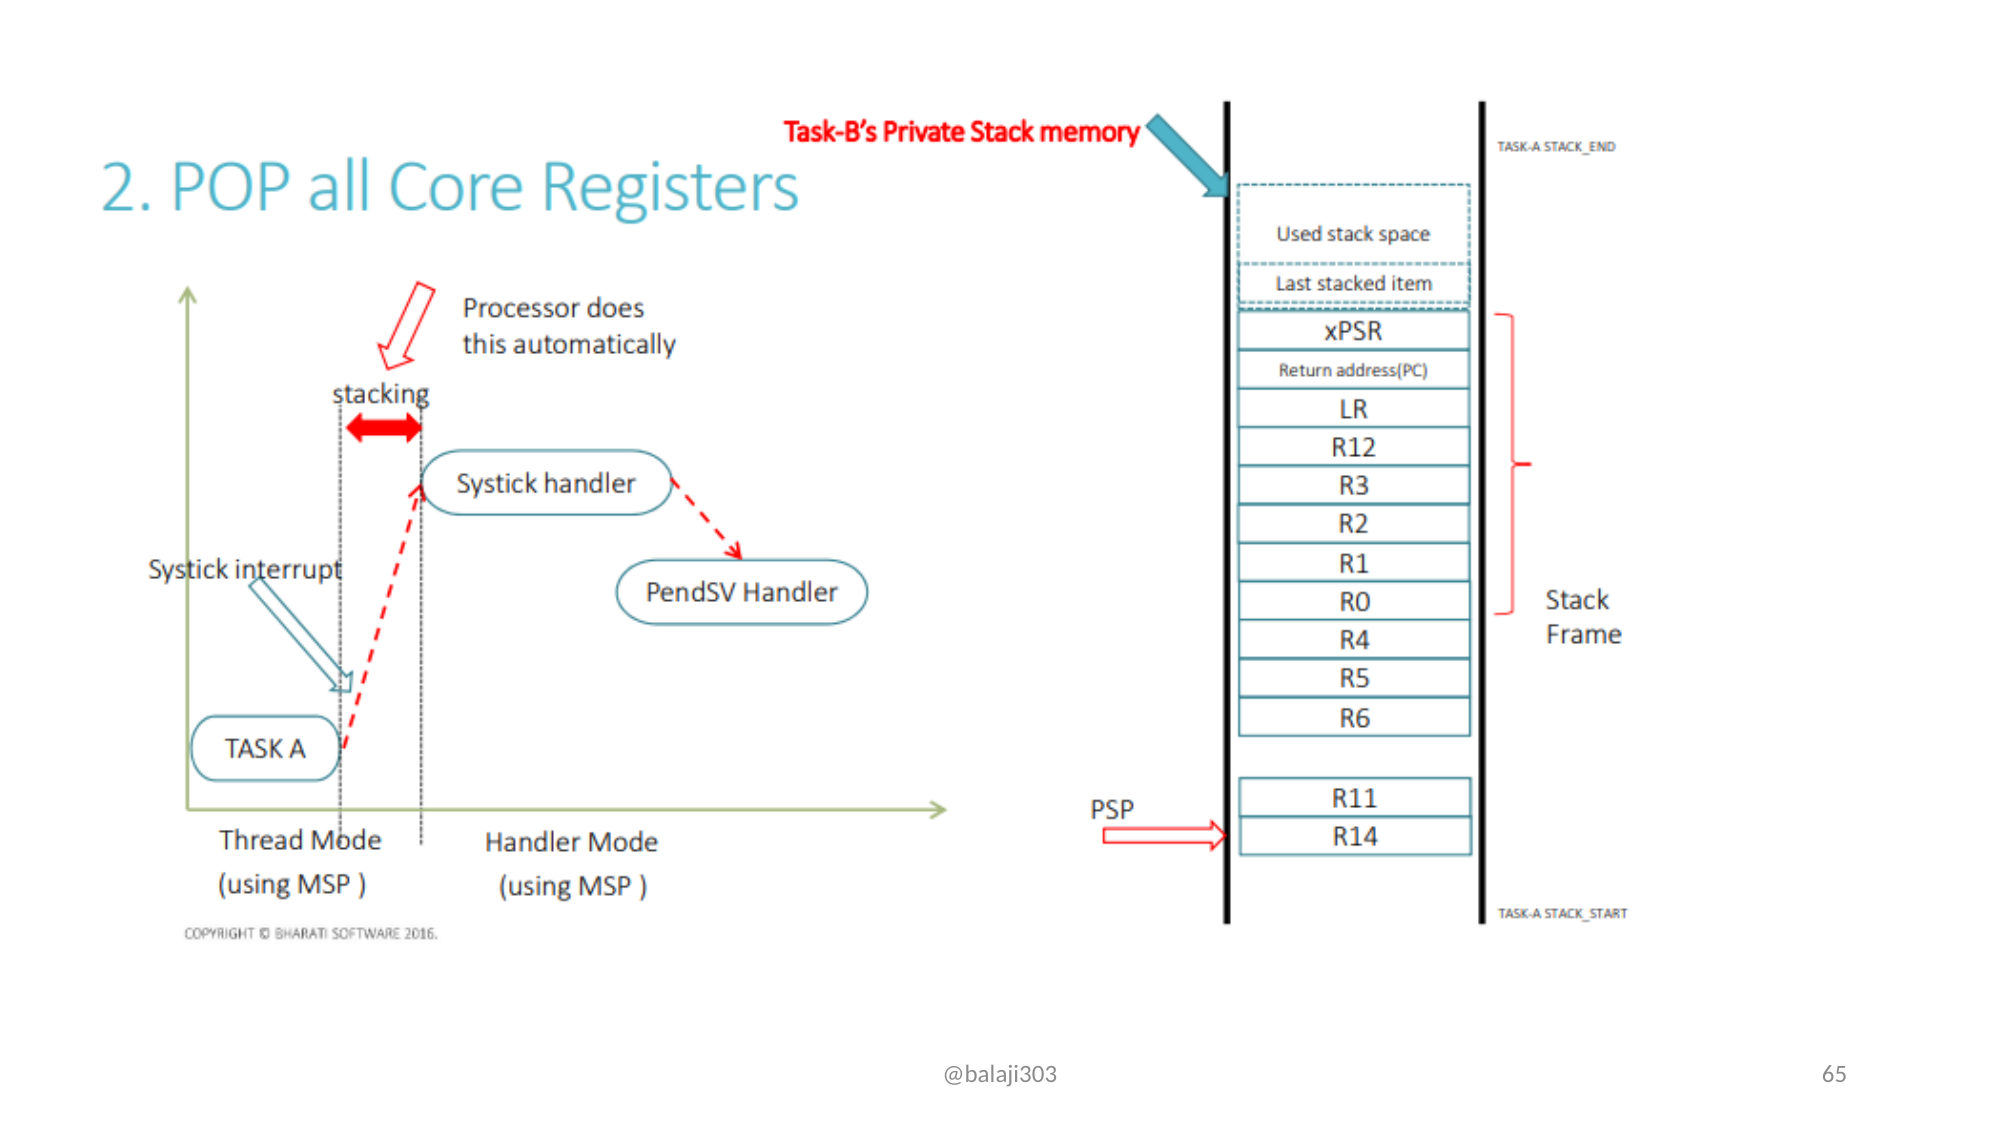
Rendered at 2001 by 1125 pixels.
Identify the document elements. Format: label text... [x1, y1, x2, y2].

footer @balaji303 [662, 1042, 1338, 1103]
slide_number 65 [1412, 1042, 1863, 1103]
picture [58, 22, 1662, 993]
